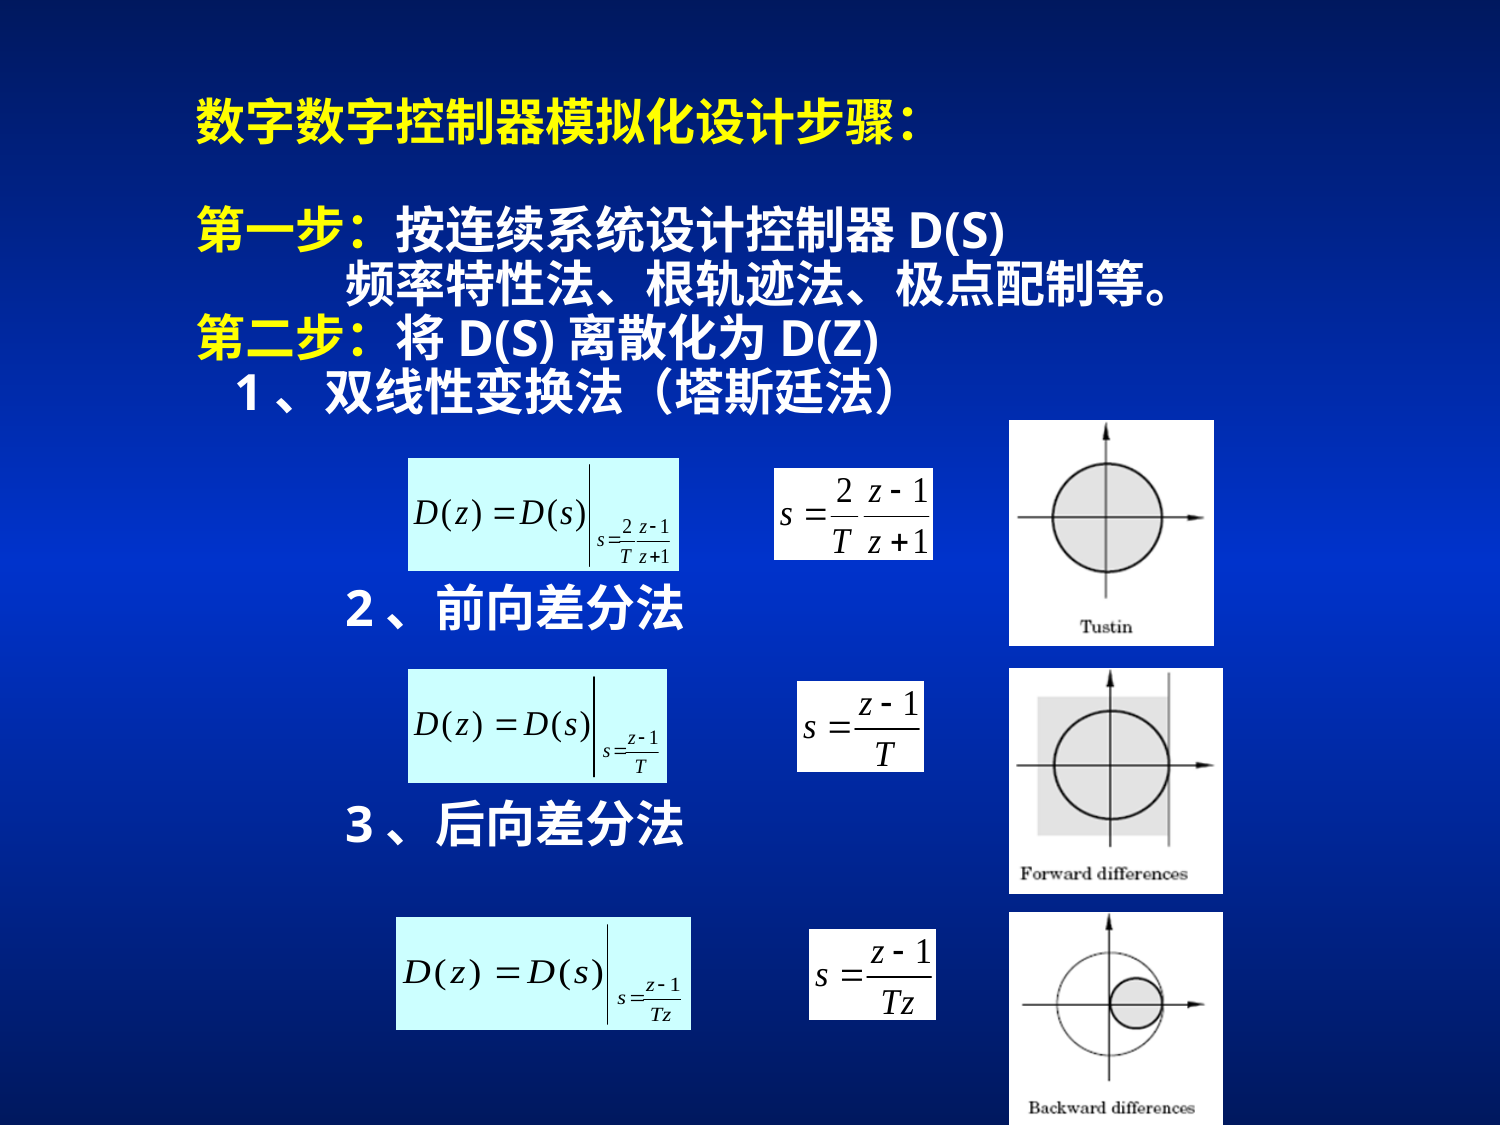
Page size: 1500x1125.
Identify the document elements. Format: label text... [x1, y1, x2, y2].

list 数字数字控制器模拟化设计步骤： 第一步：按连续系统设计控制器D(S) 频率特性法、根轨迹法、极点配制等。 第二步：将D(S)离散化为D(Z) 1、双线性变换法（塔斯廷法） 2、前向差分法 3、后向差分法 [123, 89, 1400, 894]
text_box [395, 916, 692, 1031]
picture [1009, 912, 1223, 1125]
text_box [808, 928, 937, 1021]
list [407, 458, 680, 571]
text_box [773, 467, 934, 560]
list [407, 668, 668, 783]
picture [1009, 668, 1223, 894]
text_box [796, 680, 925, 773]
picture [1009, 420, 1215, 646]
